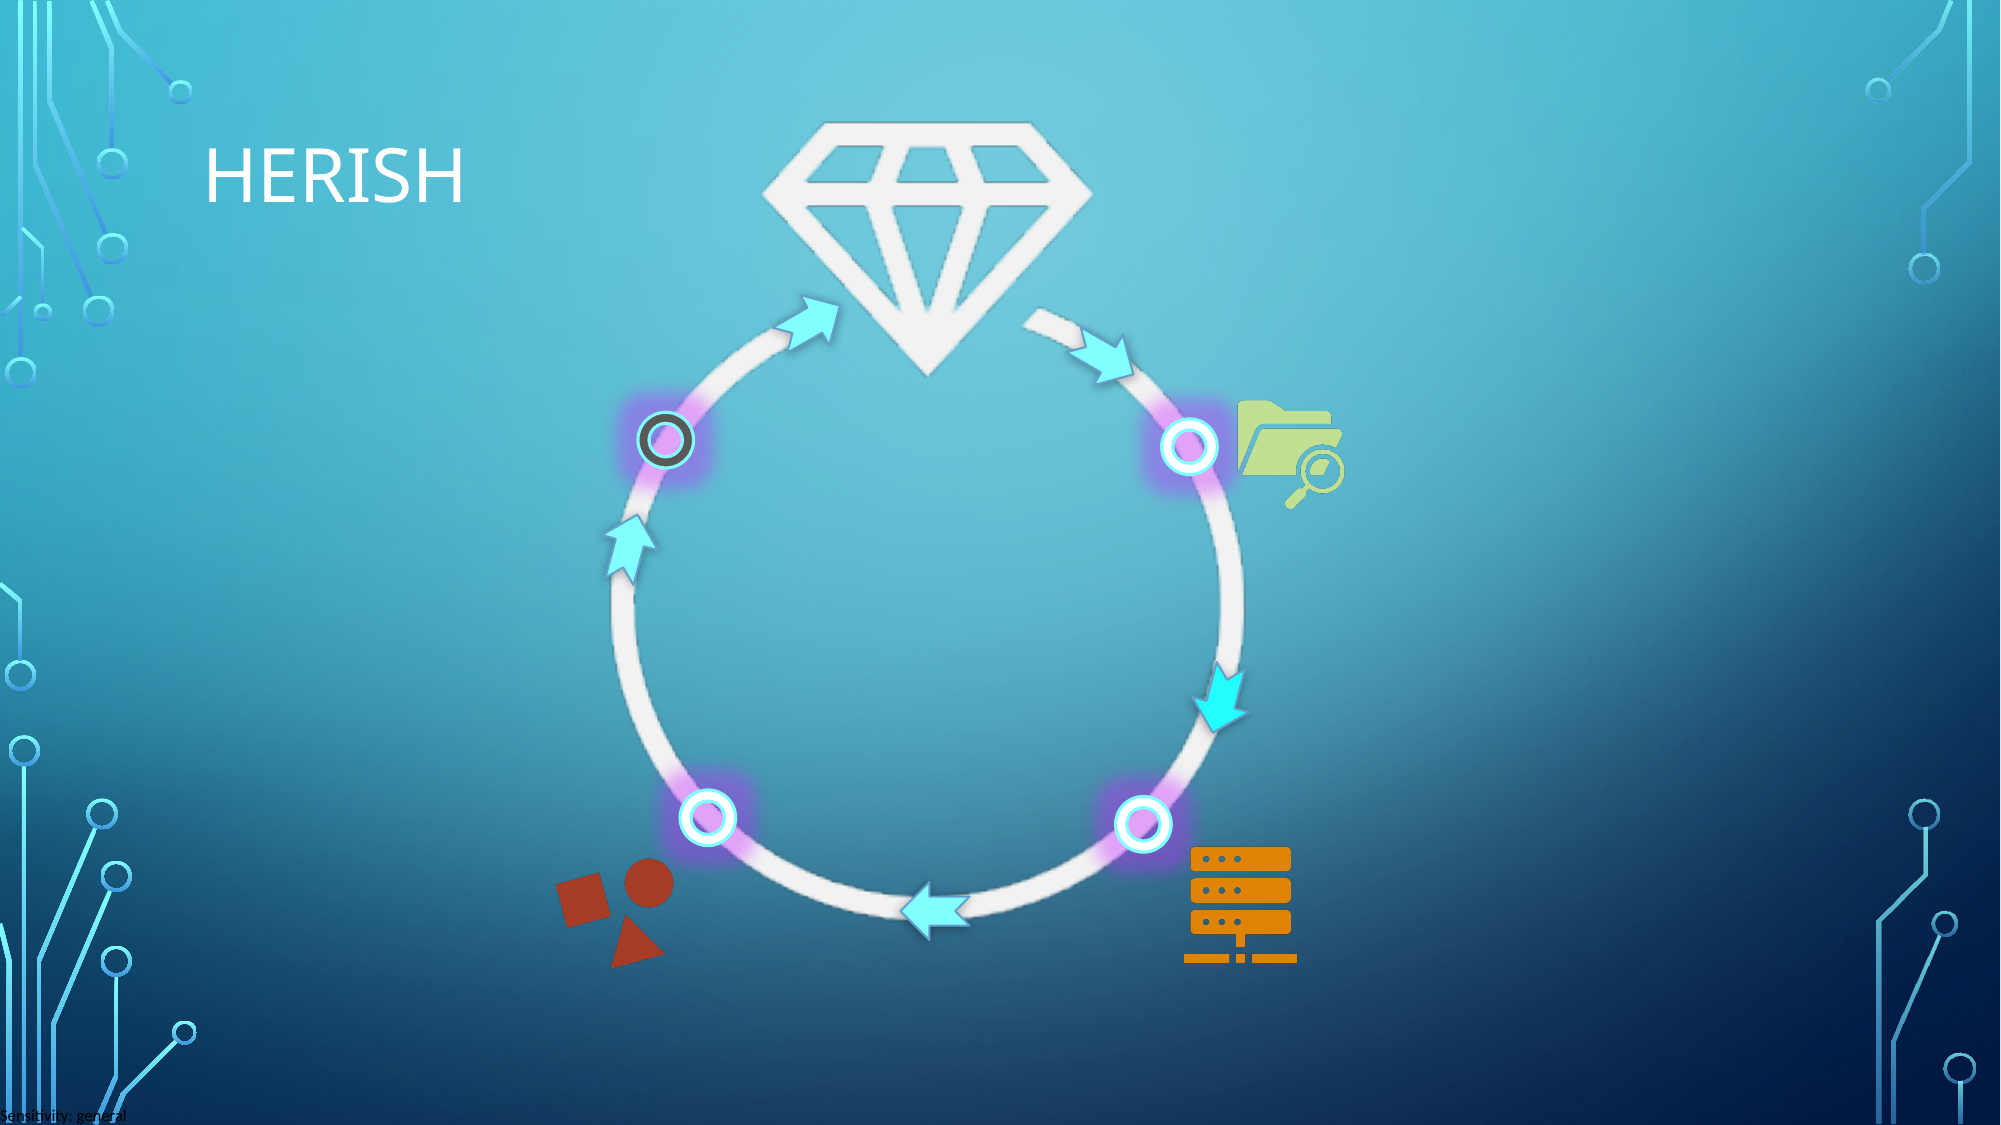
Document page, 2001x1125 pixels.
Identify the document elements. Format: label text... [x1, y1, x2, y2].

picture [356, 0, 1506, 1099]
title Herish [187, 101, 347, 255]
